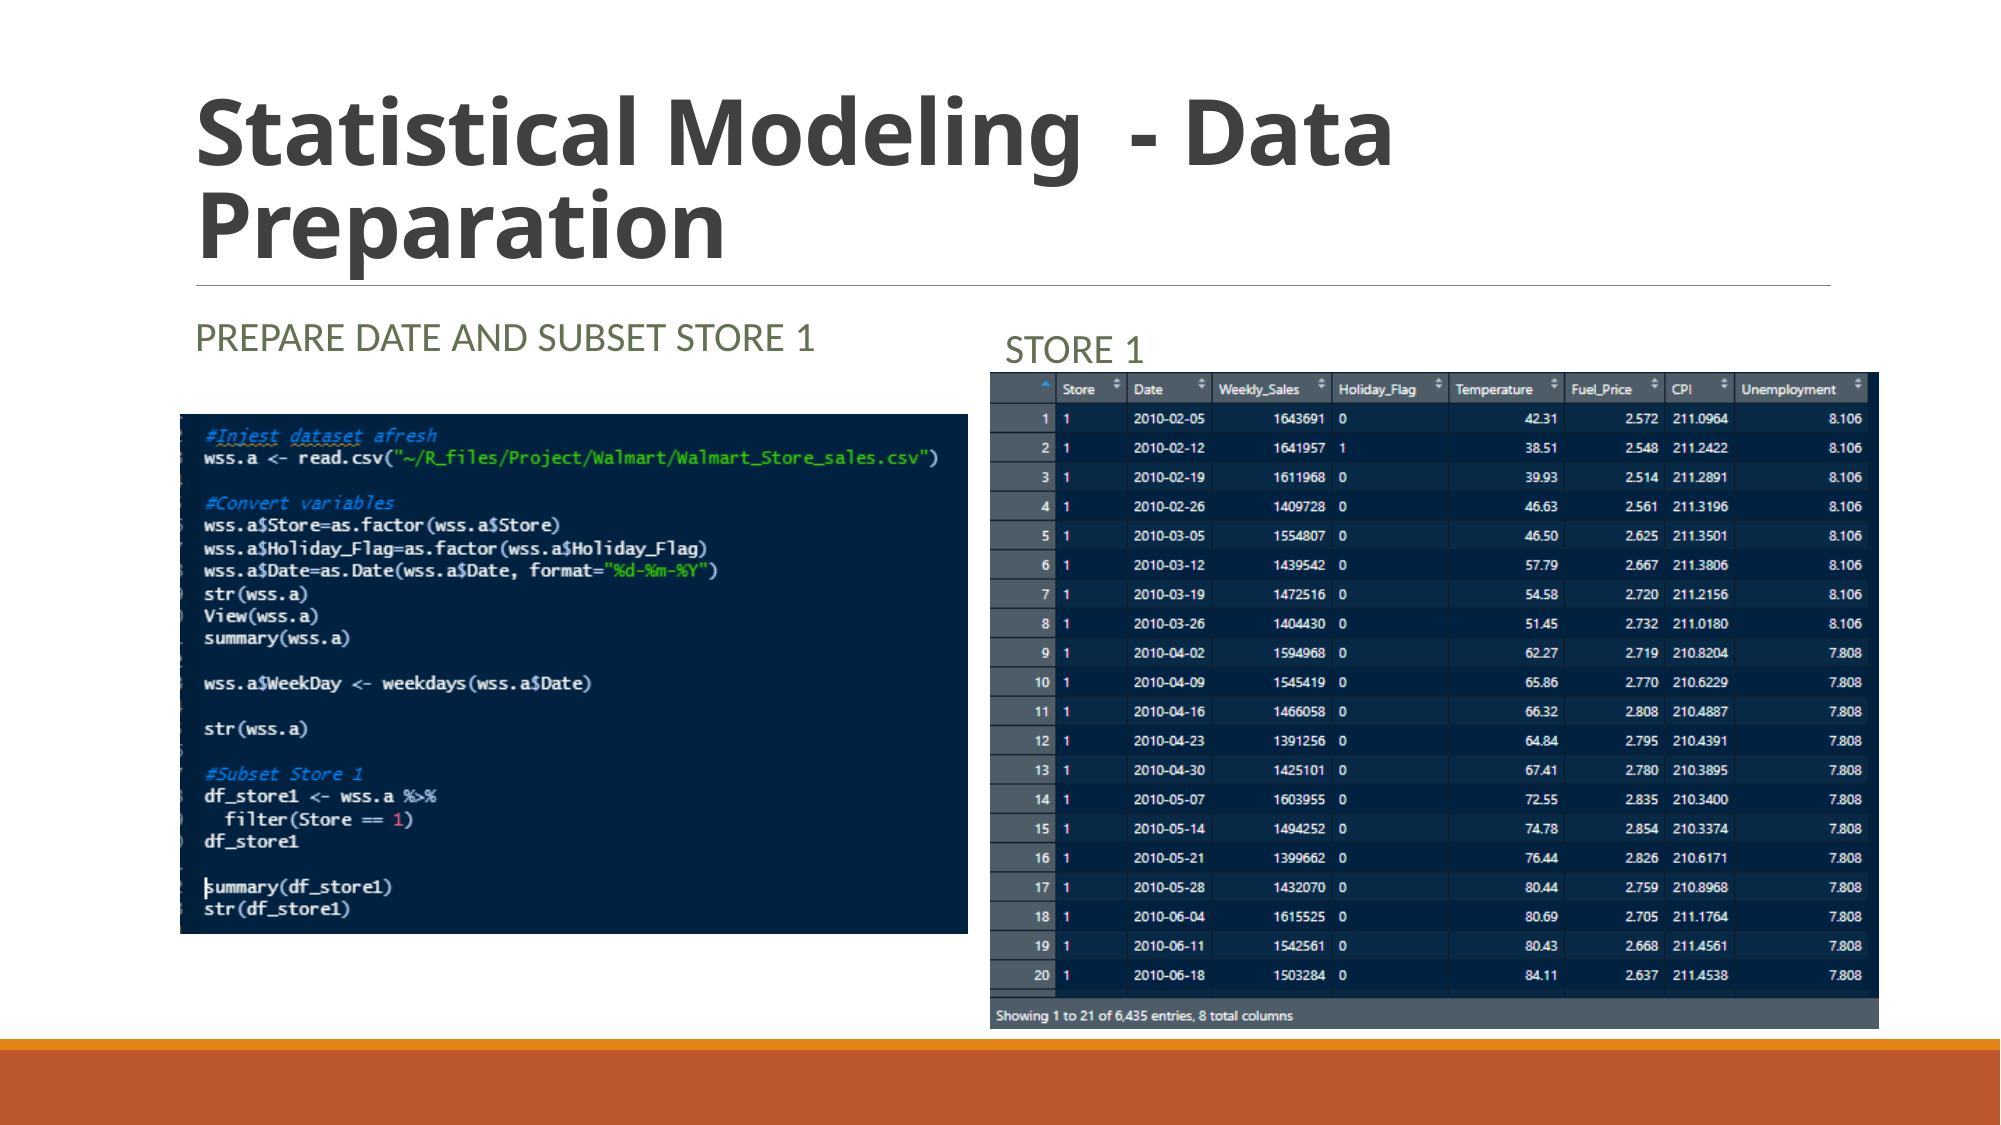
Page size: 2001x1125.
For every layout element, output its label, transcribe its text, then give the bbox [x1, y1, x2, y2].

picture [989, 371, 1879, 1029]
list Store 1 [990, 302, 1830, 371]
title Statistical Modeling - Data Preparation [180, 47, 1830, 285]
picture [179, 414, 968, 934]
list Prepare date and subset store 1 [180, 302, 990, 373]
